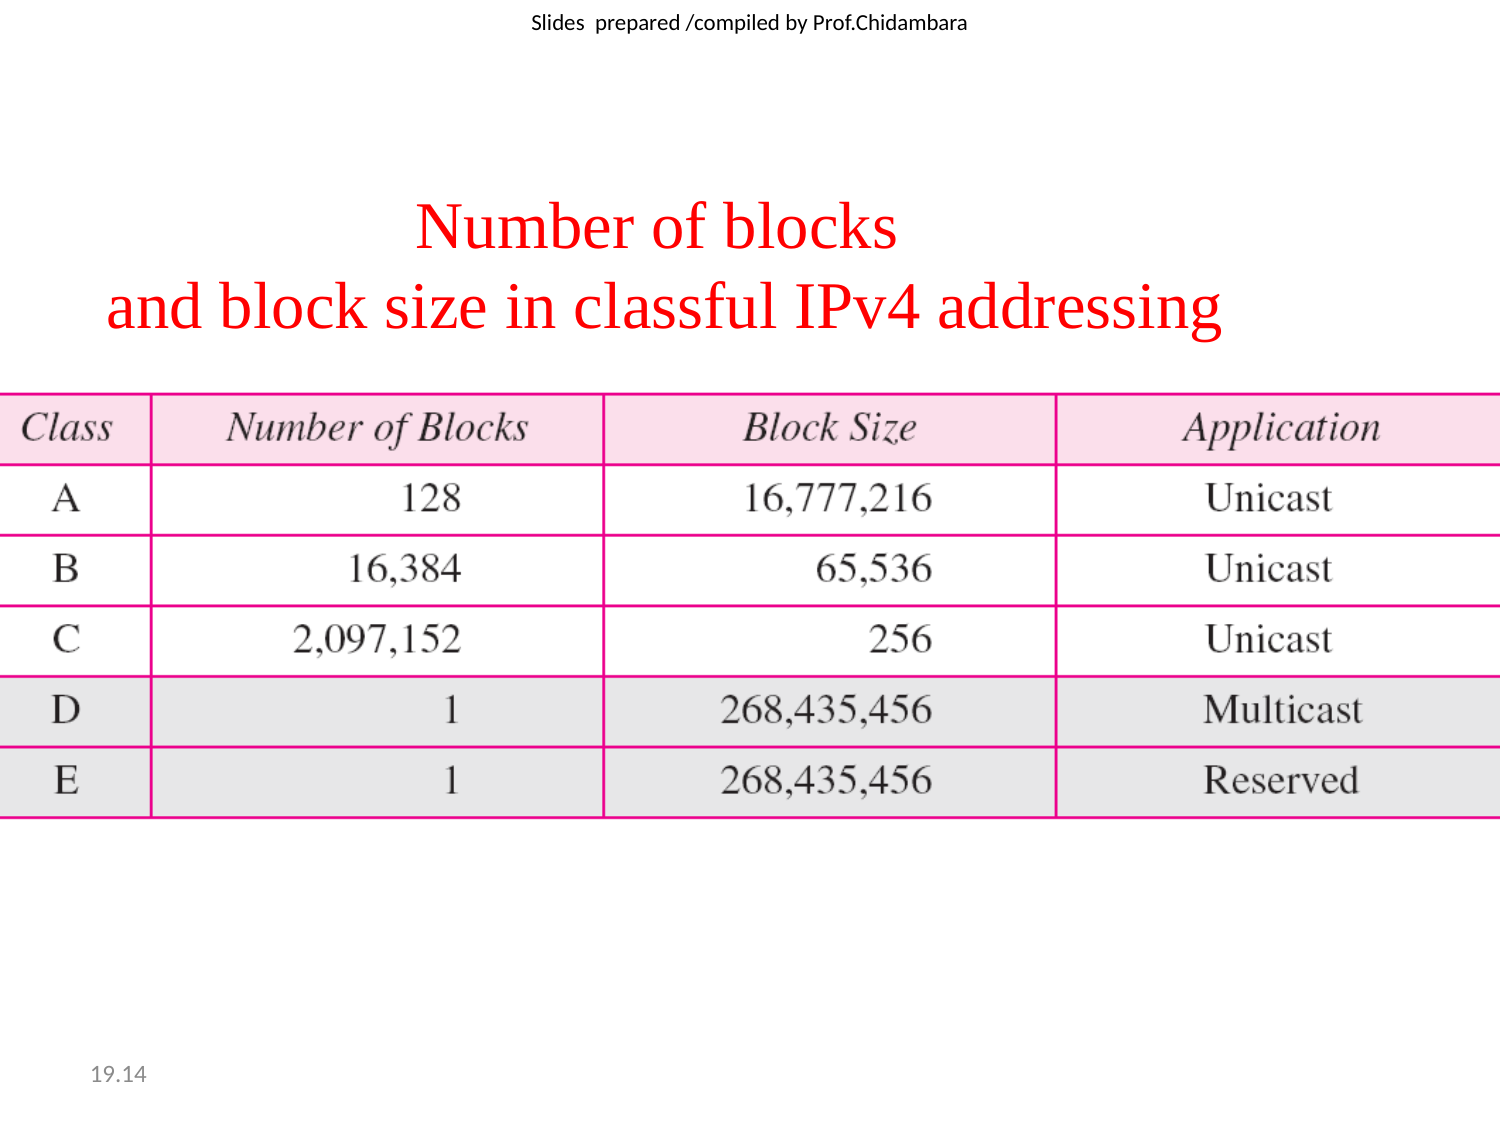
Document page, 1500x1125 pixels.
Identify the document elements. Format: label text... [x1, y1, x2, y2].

text_box 19.<number> [74, 1042, 425, 1103]
picture [0, 376, 1500, 838]
text_box Number of blocks and block size in classful IPv4 addressing [91, 174, 1241, 350]
